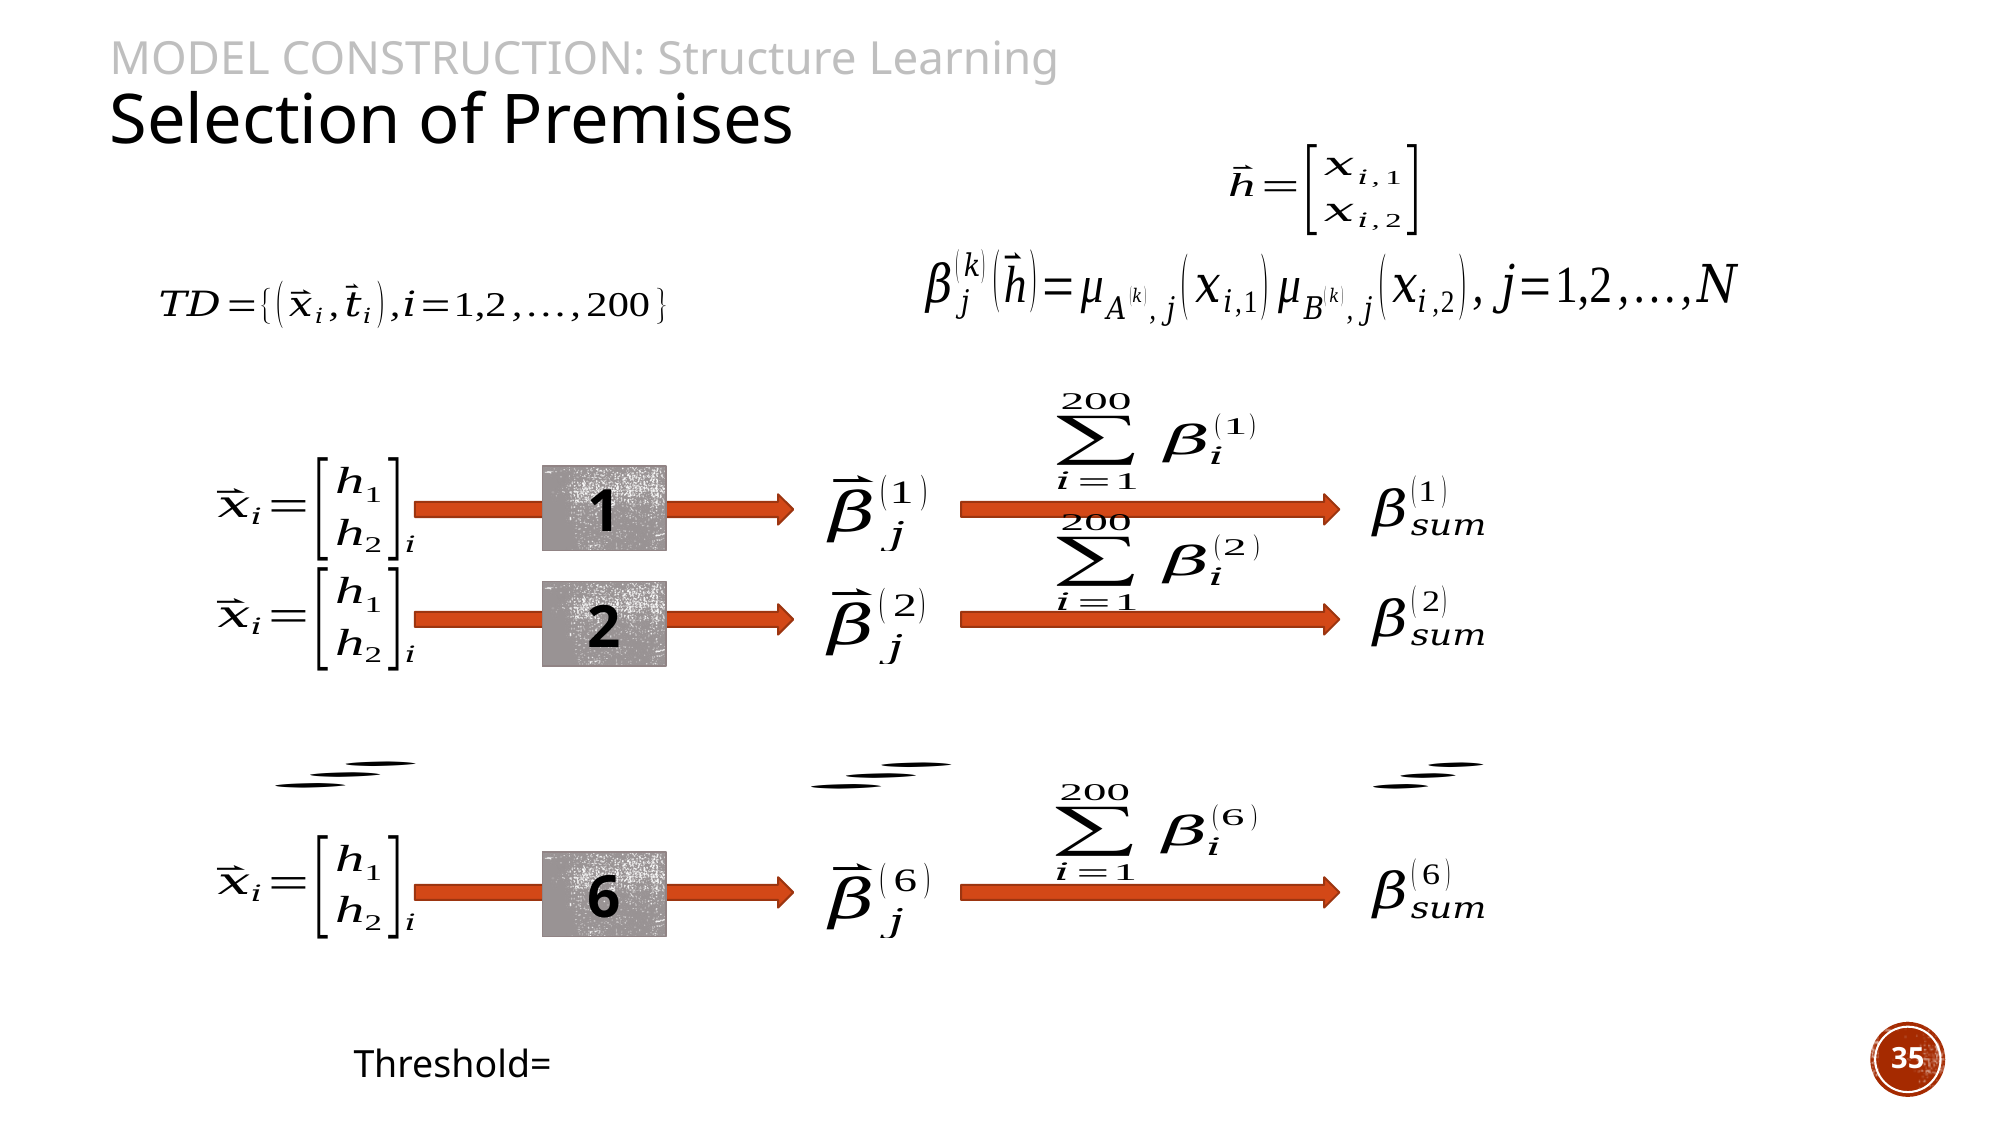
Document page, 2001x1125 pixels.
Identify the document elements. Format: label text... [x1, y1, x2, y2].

text_box [413, 500, 542, 519]
text_box [413, 883, 542, 901]
slide_number 35 [1855, 1028, 1961, 1089]
text_box 1 [542, 465, 667, 551]
text_box 2 [542, 581, 667, 667]
text_box [960, 493, 1341, 526]
text_box [667, 603, 794, 636]
text_box [960, 603, 1341, 636]
text_box 6 [542, 851, 667, 937]
title Model Construction: Structure Learning Selection of Premises [94, 1, 1082, 191]
text_box [960, 876, 1341, 909]
text_box [667, 876, 794, 909]
text_box [667, 493, 794, 526]
text_box [413, 610, 542, 628]
